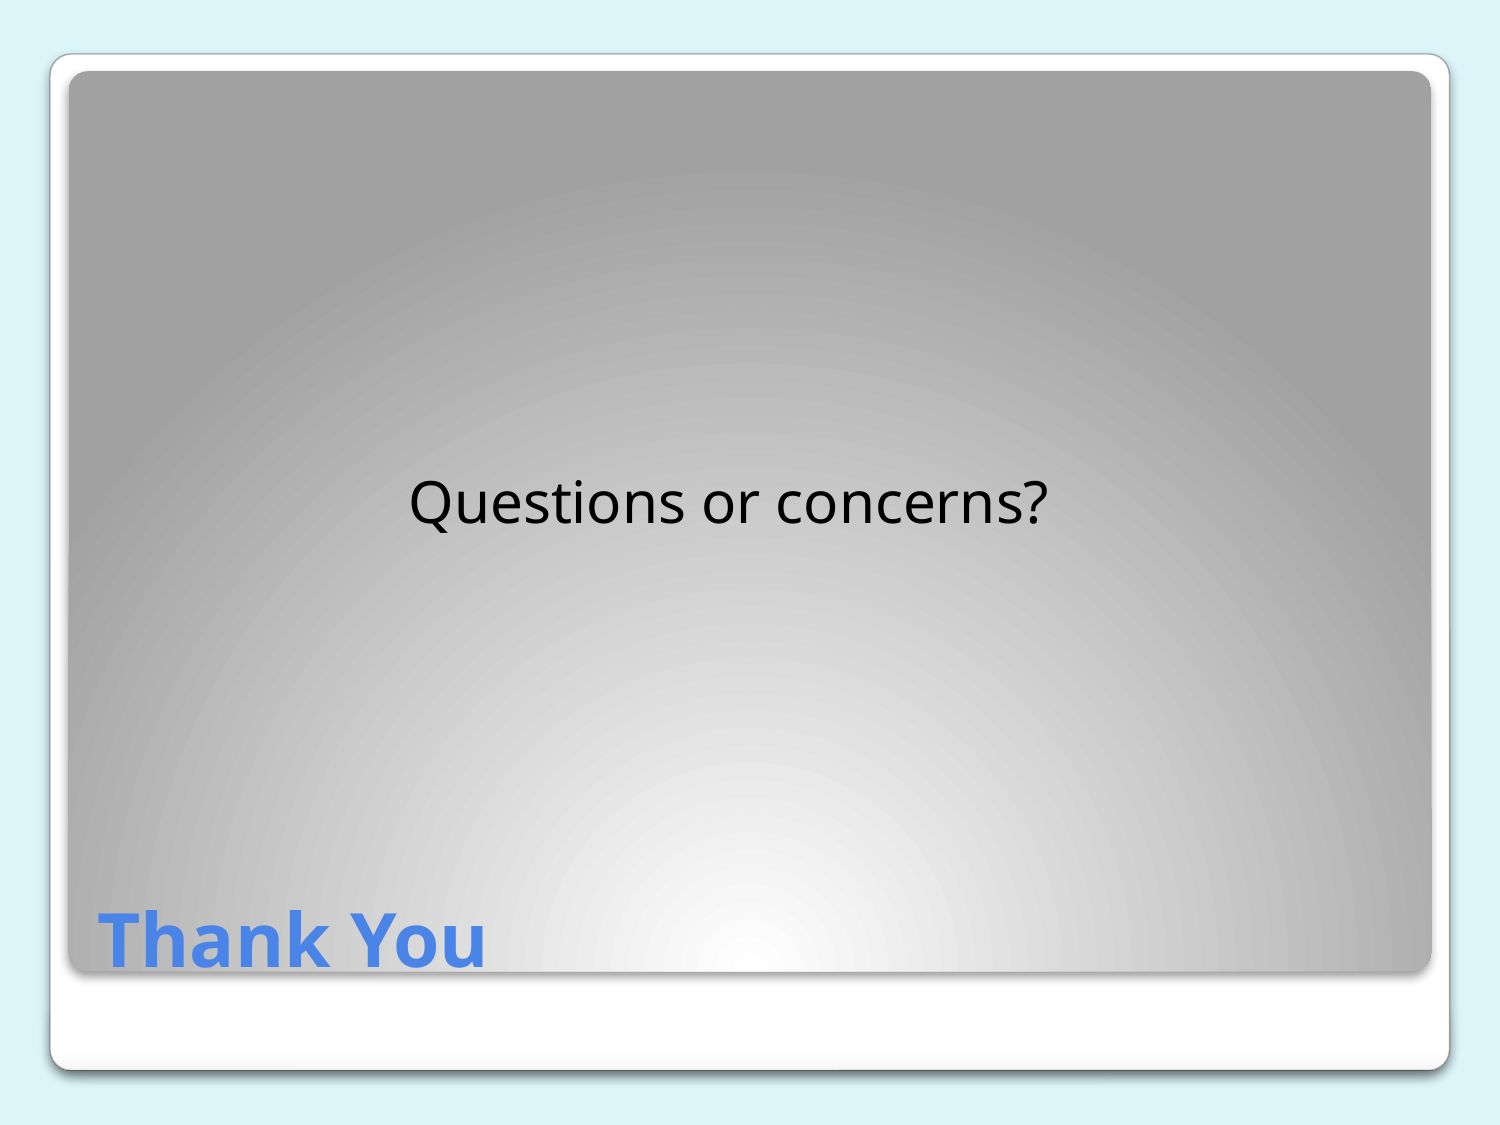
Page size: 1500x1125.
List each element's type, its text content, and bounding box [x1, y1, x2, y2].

title Thank You [82, 817, 1425, 990]
list Questions or concerns? [378, 450, 1129, 563]
